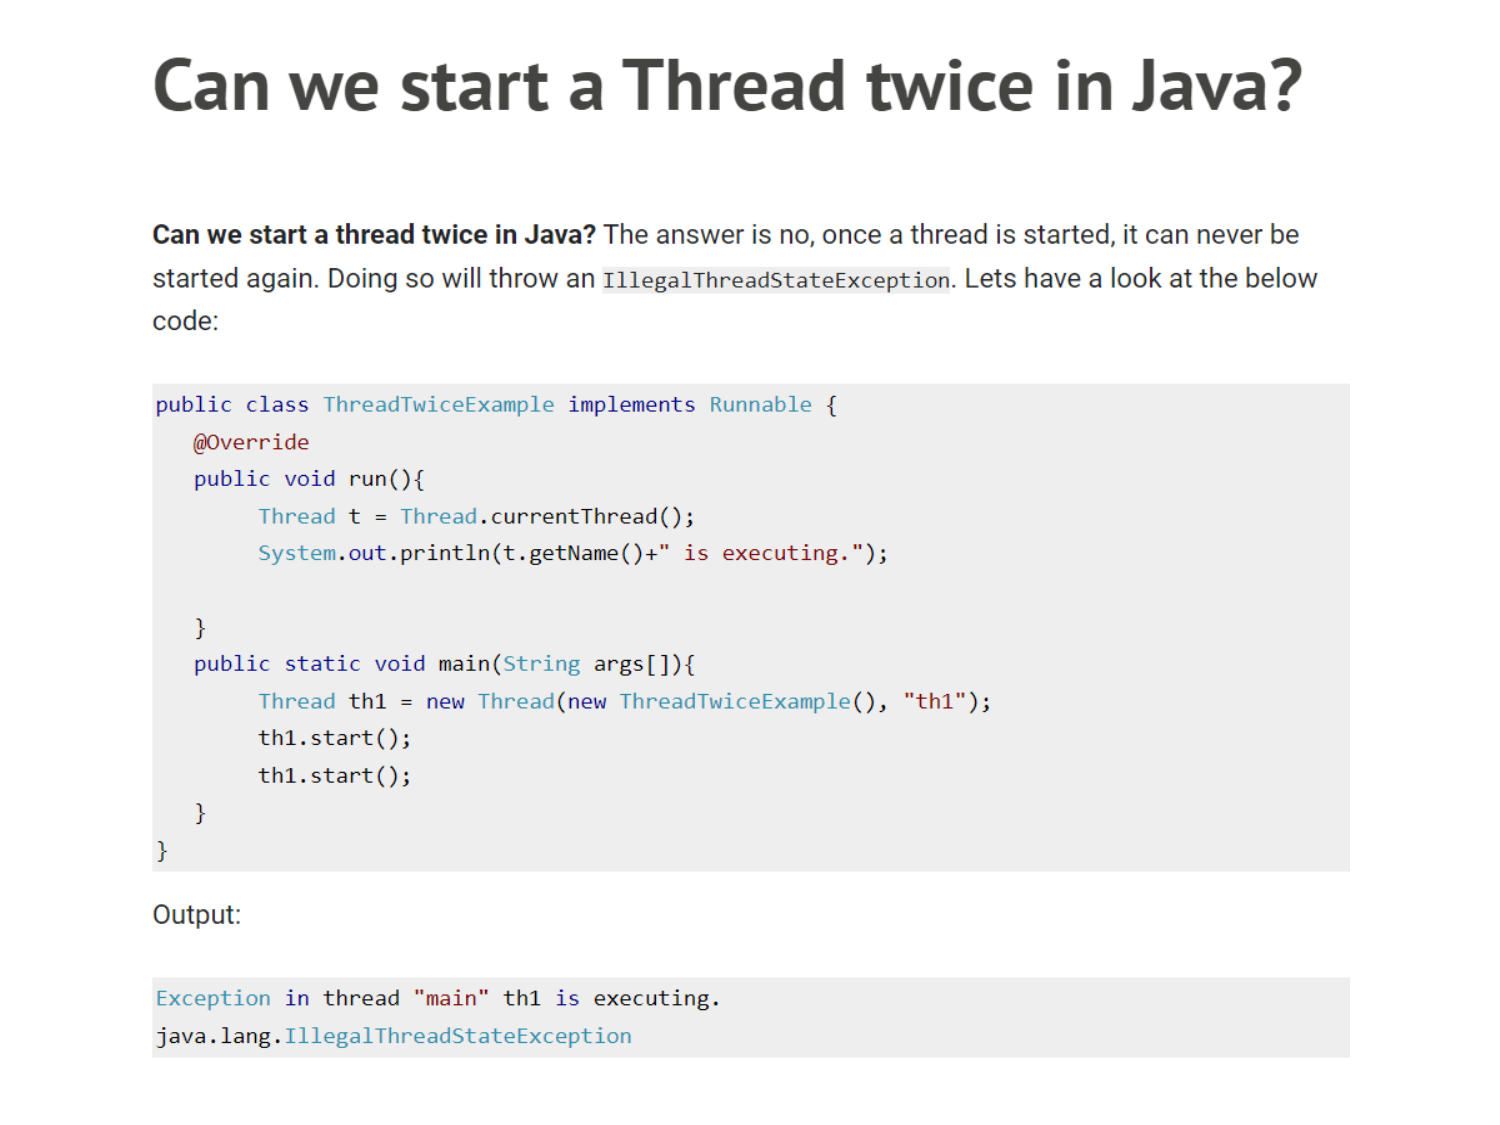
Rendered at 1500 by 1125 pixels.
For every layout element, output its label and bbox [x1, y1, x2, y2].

picture [149, 37, 1351, 1059]
